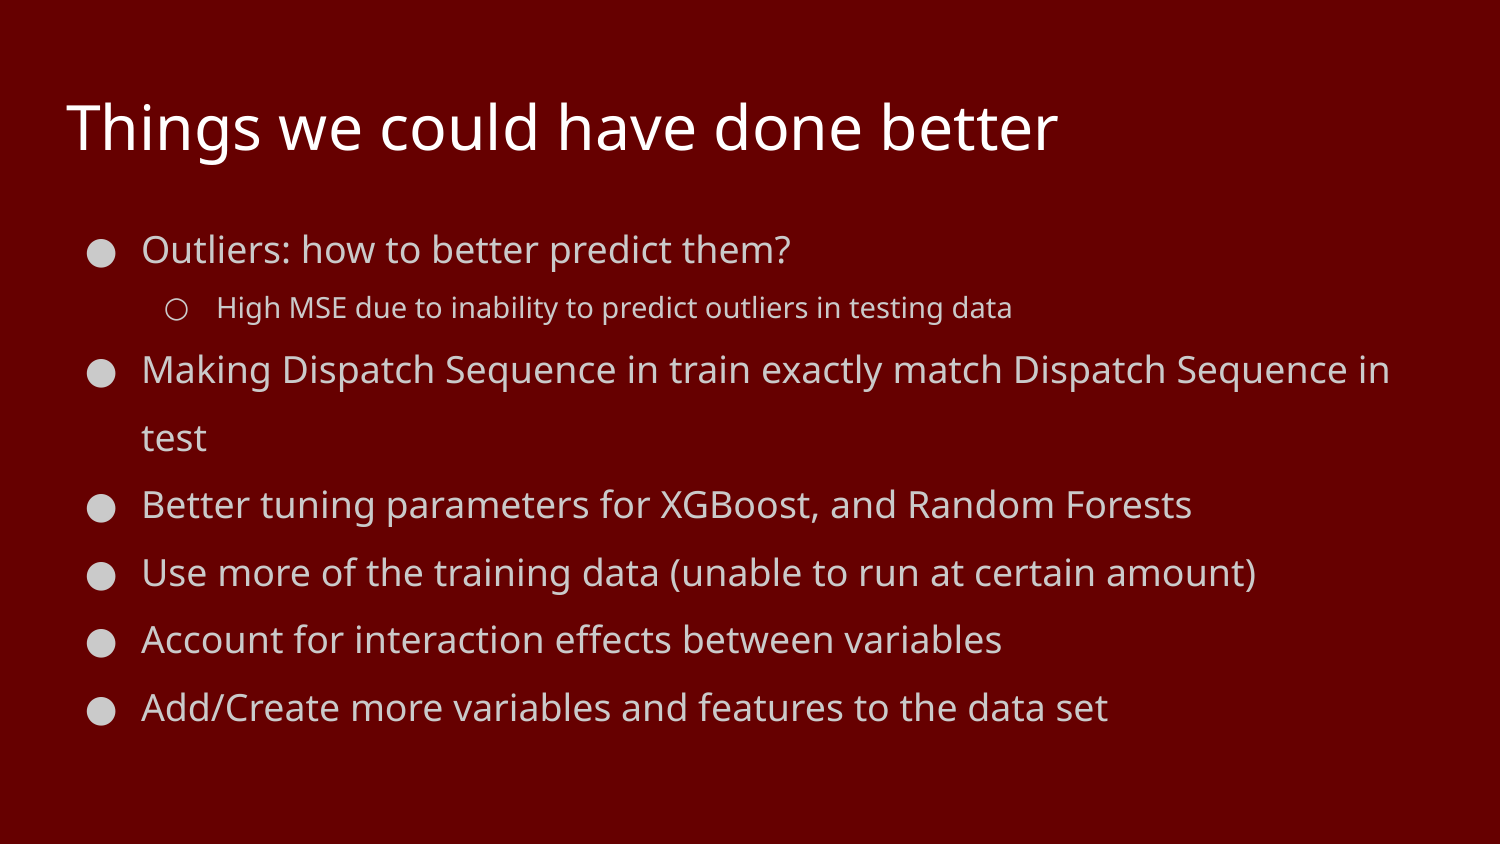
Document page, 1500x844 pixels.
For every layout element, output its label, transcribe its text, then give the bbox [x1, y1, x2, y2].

list Outliers: how to better predict them? High MSE due to inability to predict outliers in testing data Making Dispatch Sequence in train exactly match Dispatch Sequence in test Better tuning parameters for XGBoost, and Random Forests Use more of the training data (unable to run at certain amount) Account for interaction effects between variables Add/Create more variables and features to the data set [51, 189, 1449, 750]
title Things we could have done better [51, 72, 1449, 167]
